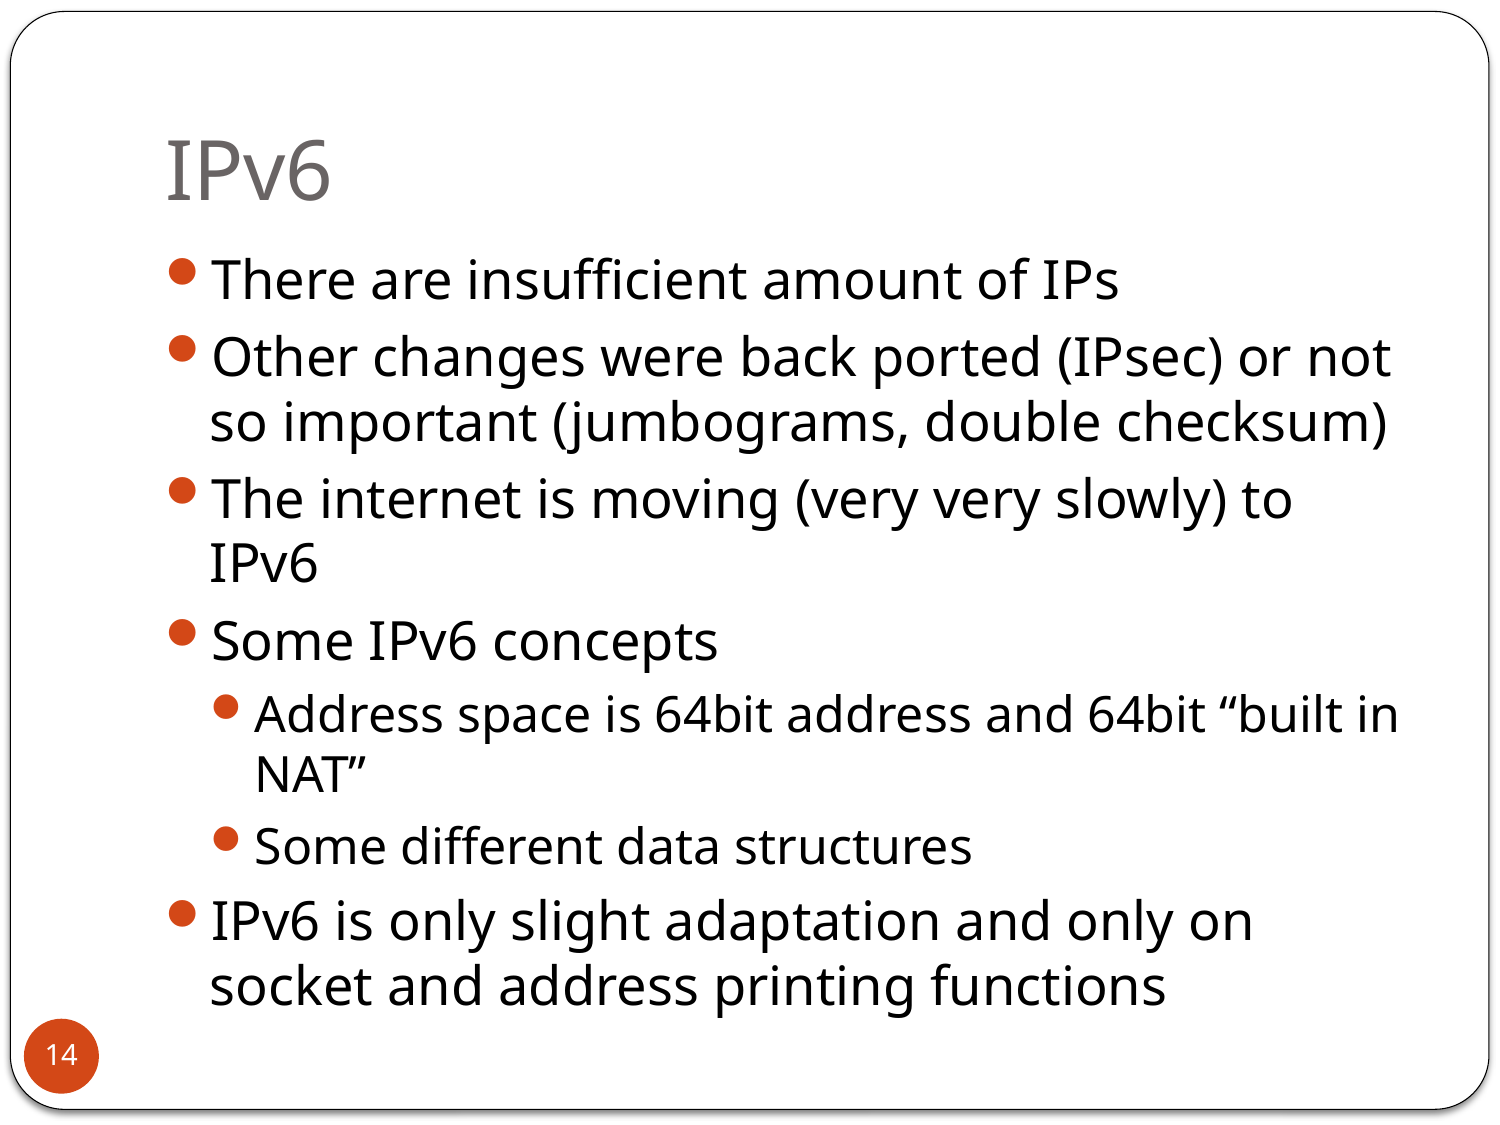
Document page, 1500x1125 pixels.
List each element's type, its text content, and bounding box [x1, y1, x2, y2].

title IPv6 [150, 45, 1425, 233]
slide_number 14 [23, 1018, 99, 1094]
list There are insufficient amount of IPs Other changes were back ported (IPsec) or not so important (jumbograms, double checksum) The internet is moving (very very slowly) to IPv6 Some IPv6 concepts Address space is 64bit address and 64bit “built in NAT” Some different data structures IPv6 is only slight adaptation and only on socket and address printing functions [150, 237, 1425, 988]
